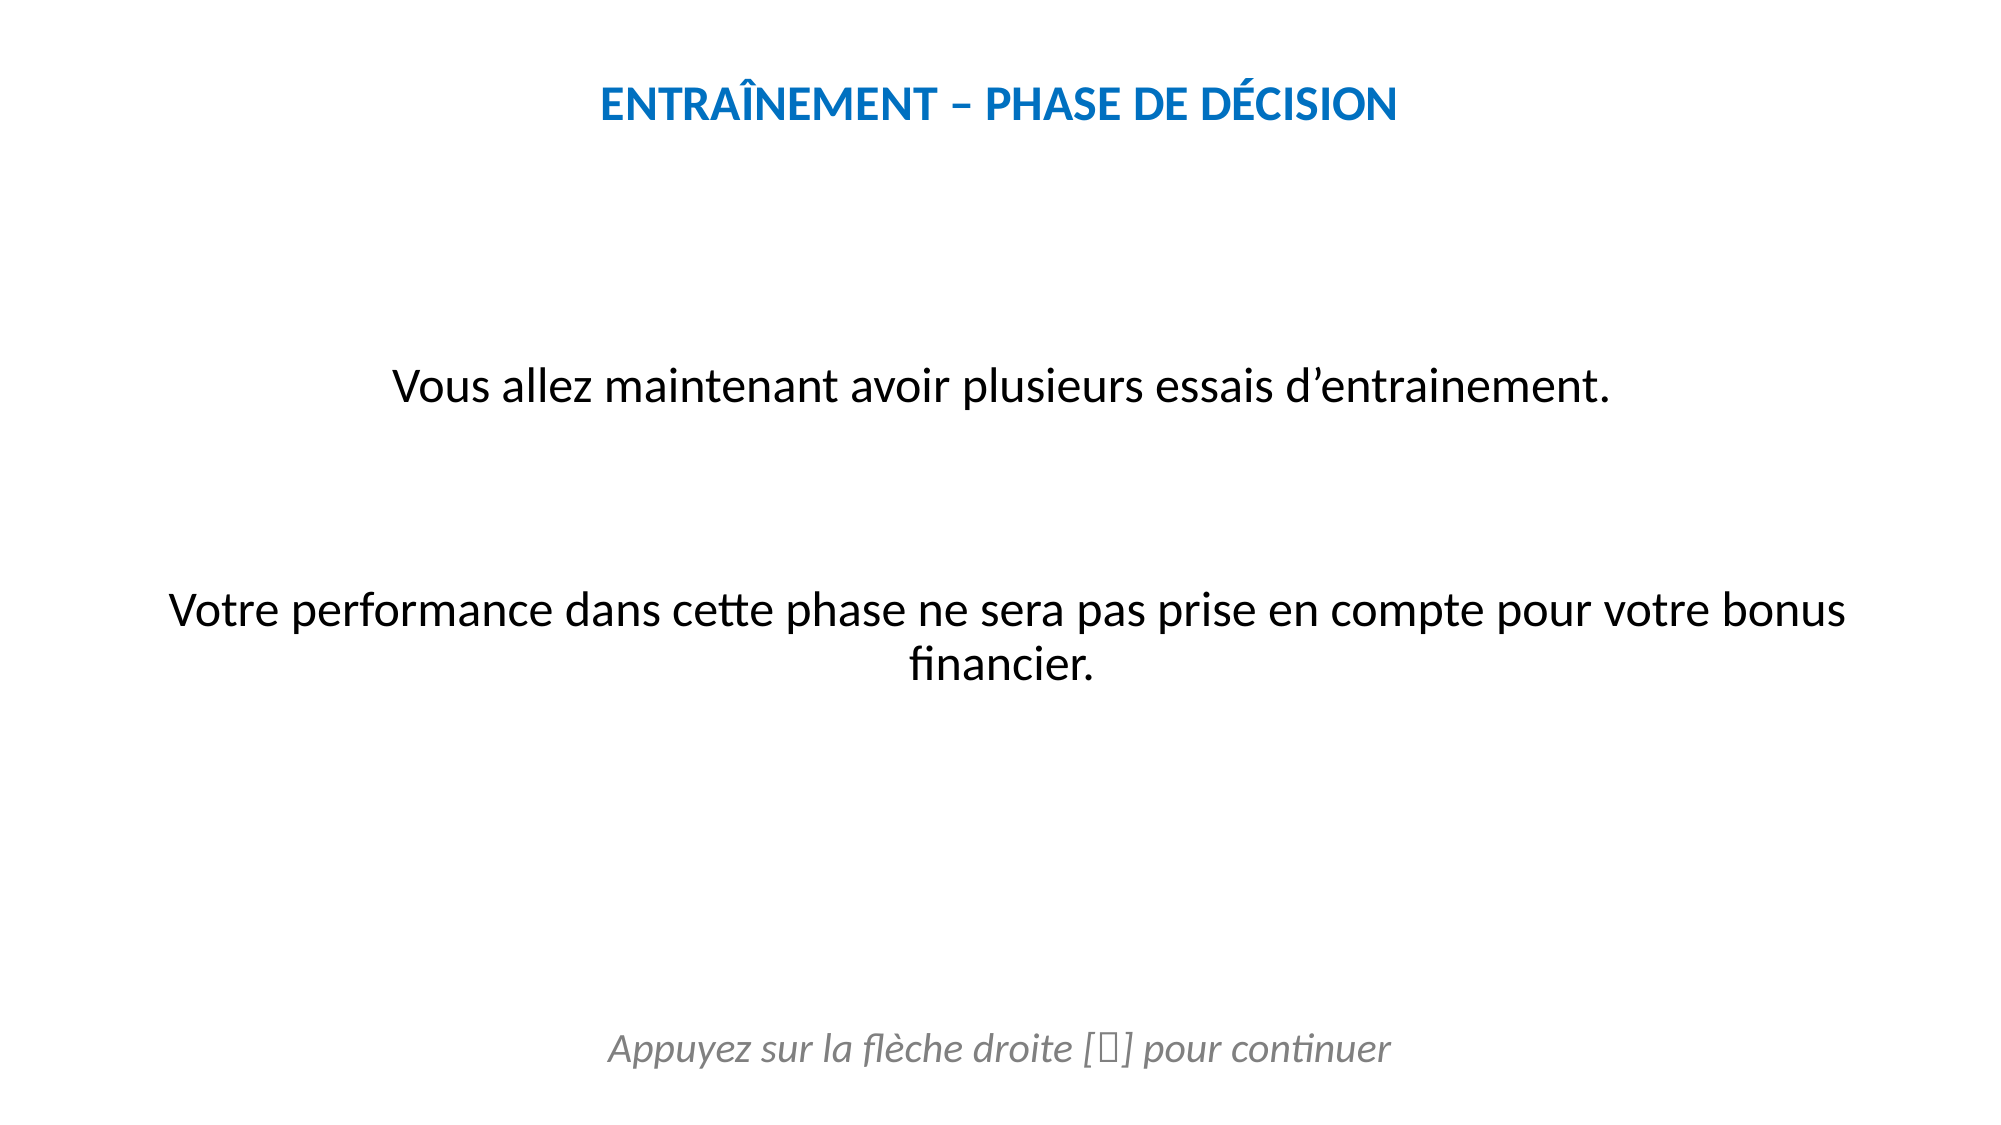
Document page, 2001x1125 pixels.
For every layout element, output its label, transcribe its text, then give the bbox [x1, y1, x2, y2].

text_box ENTRAÎNEMENT – PHASE DE DÉCISION [579, 62, 1421, 138]
text_box Appuyez sur la flèche droite [] pour continuer [593, 1013, 1407, 1078]
list Vous allez maintenant avoir plusieurs essais d’entrainement. Votre performance dans cette phase ne sera pas prise en compte pour votre bonus financier. [137, 195, 1878, 1050]
